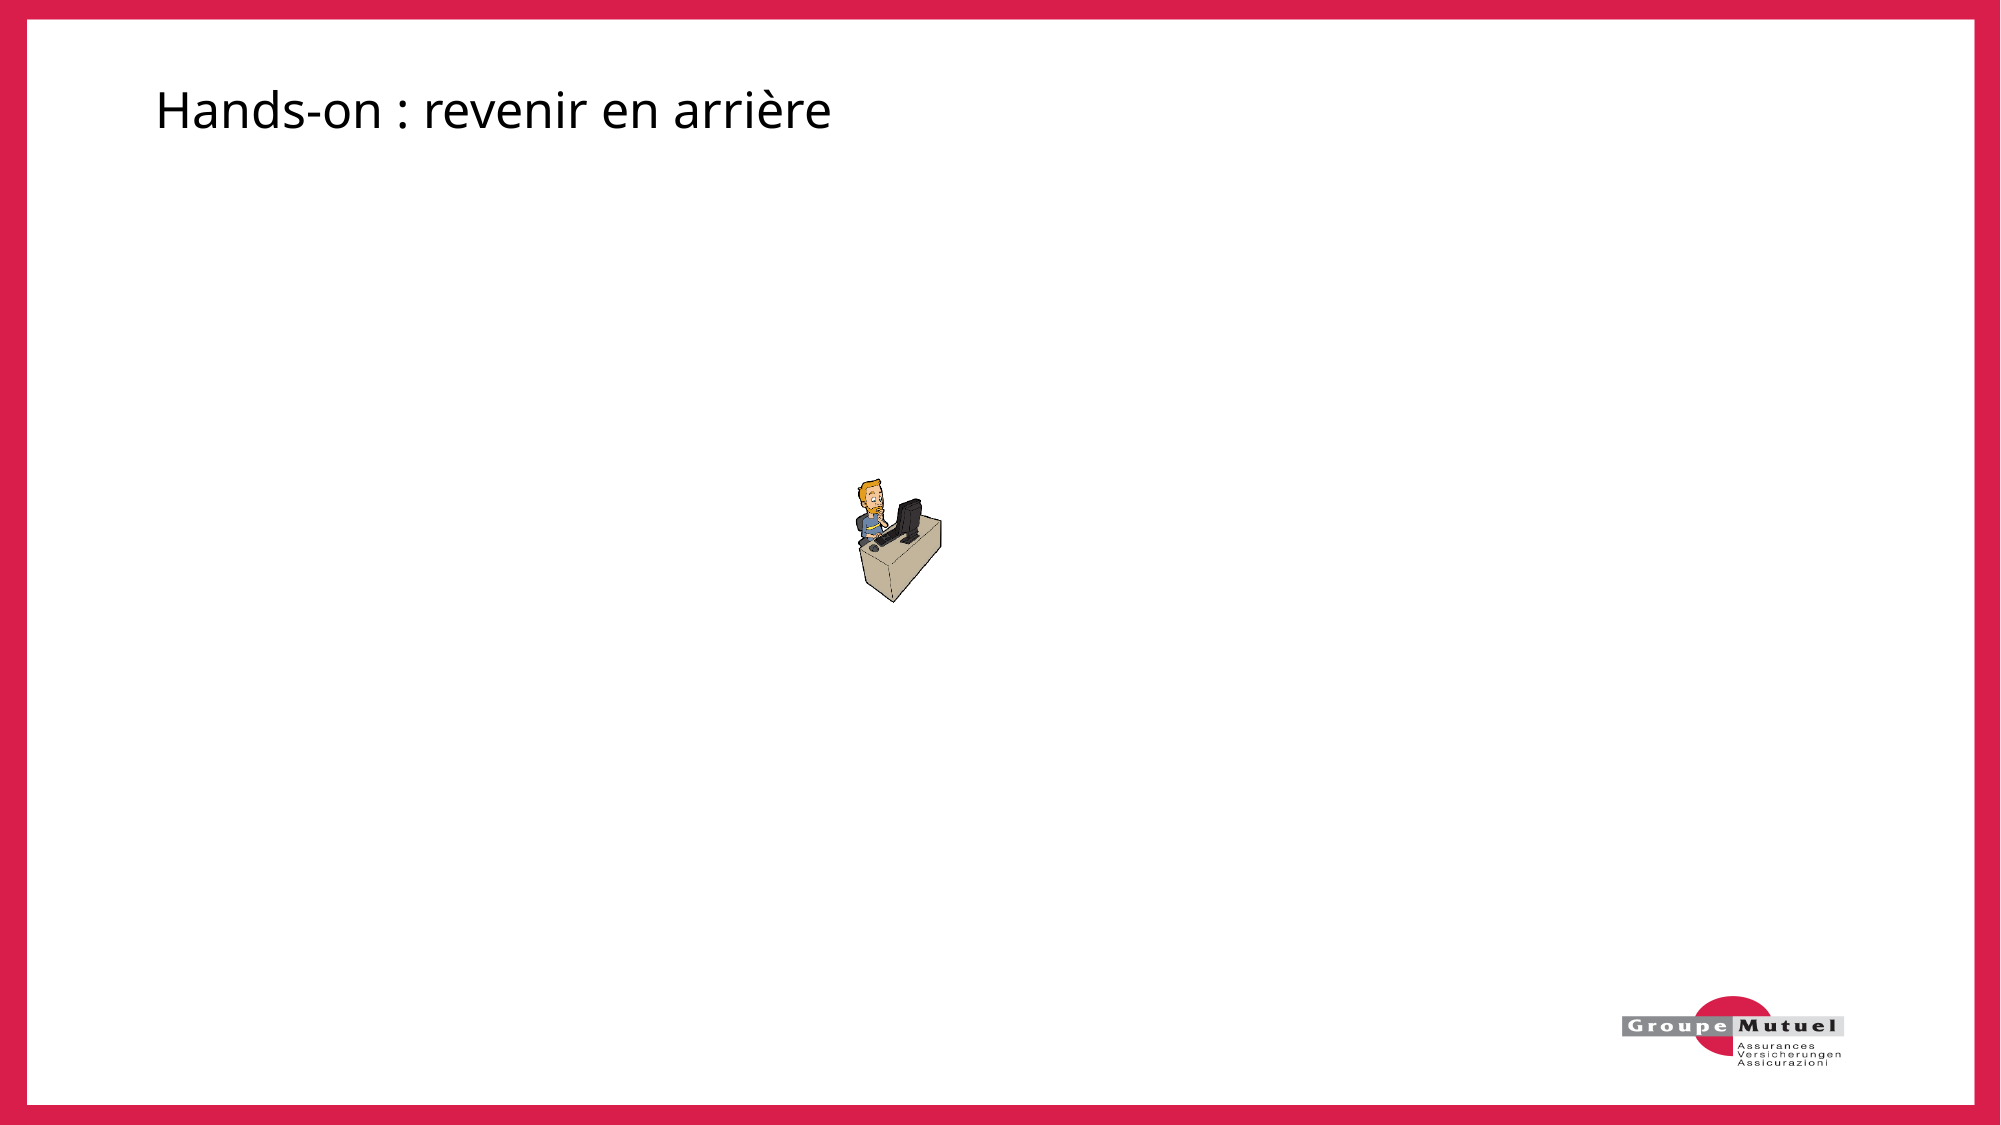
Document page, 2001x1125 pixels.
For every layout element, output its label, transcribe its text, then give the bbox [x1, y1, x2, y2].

title Hands-on : revenir en arrière [155, 78, 1844, 237]
picture [0, 0, 2001, 1125]
